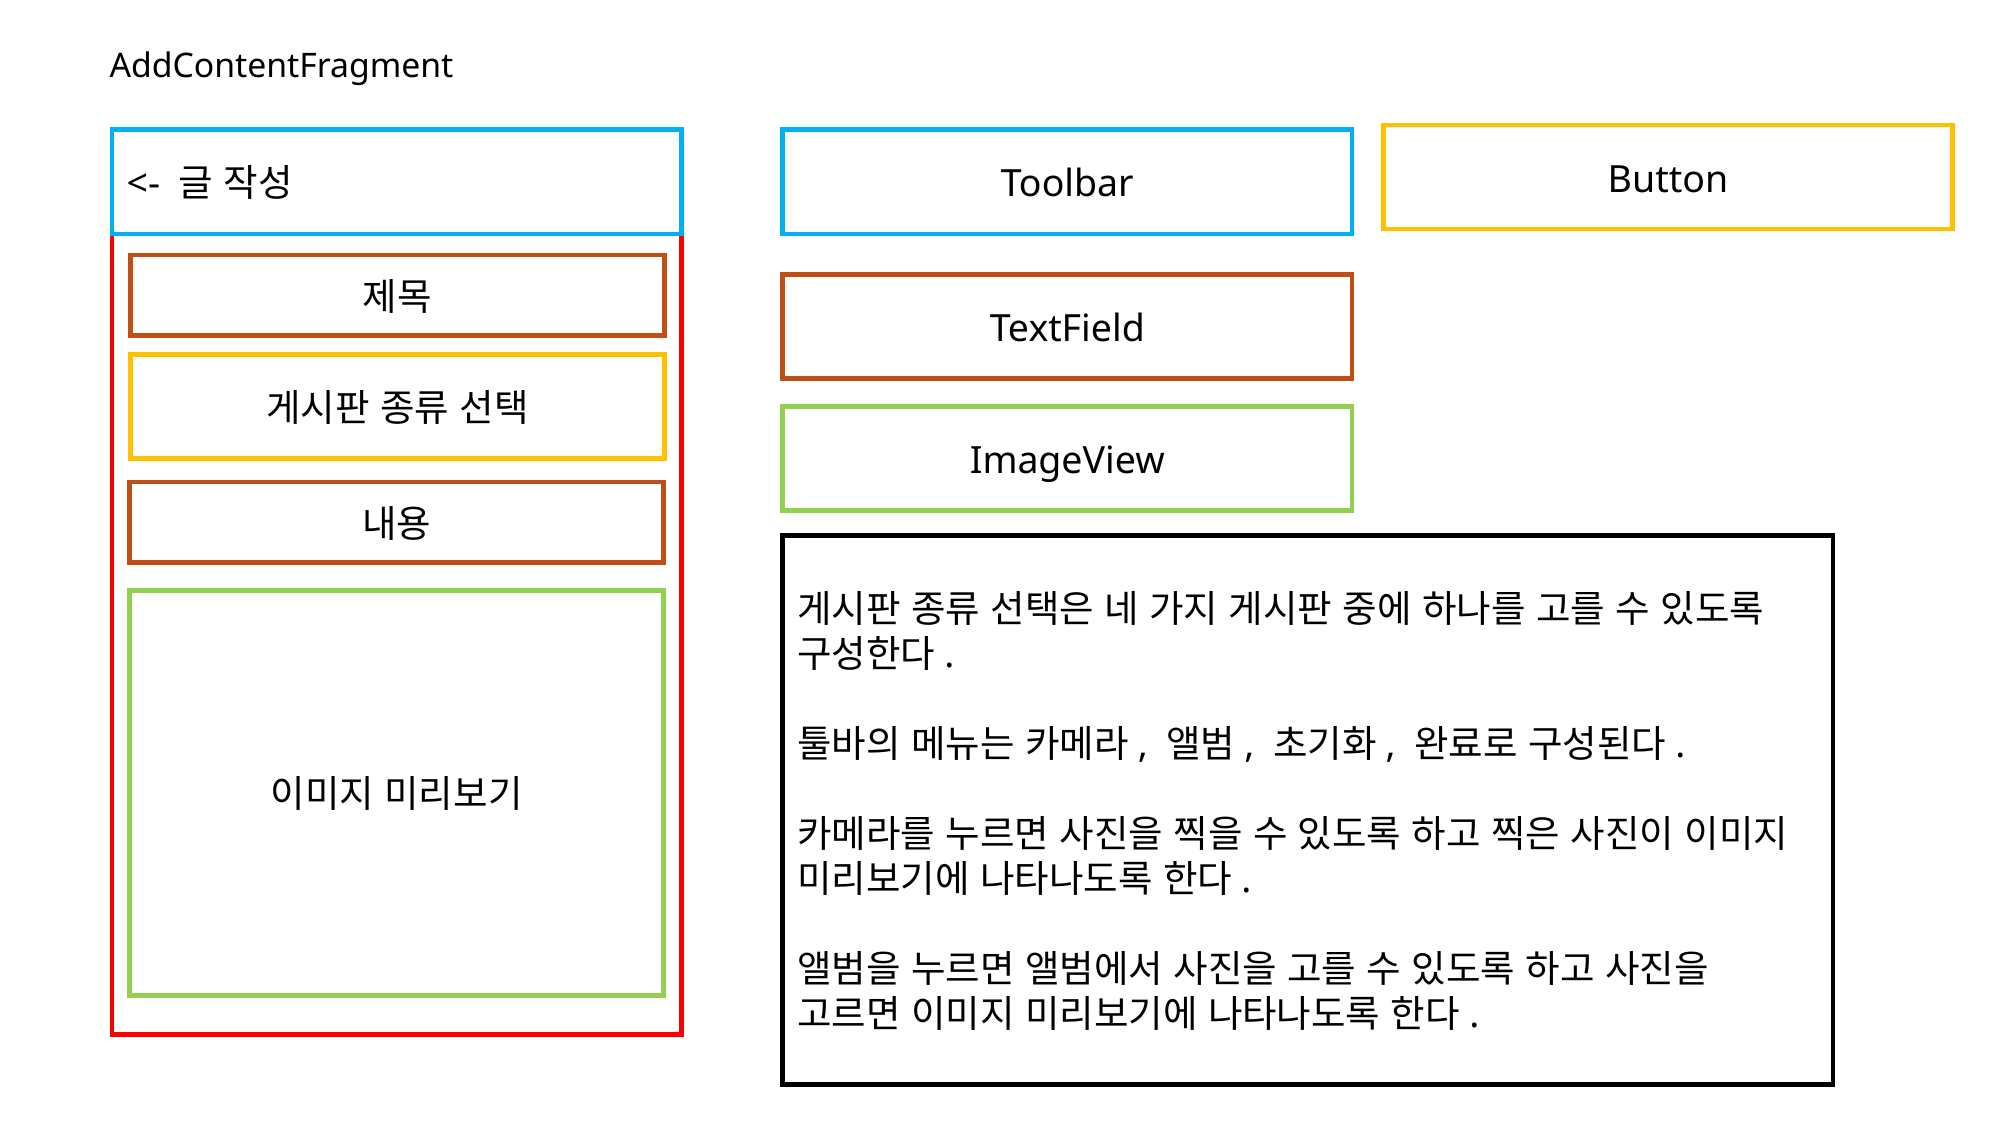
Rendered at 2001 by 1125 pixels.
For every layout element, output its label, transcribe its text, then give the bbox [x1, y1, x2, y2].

text_box AddContentFragment [94, 40, 1341, 93]
text_box 이미지 미리보기 [128, 589, 665, 997]
text_box <- 글 작성 [110, 128, 683, 235]
text_box TextField [781, 273, 1354, 380]
text_box 제목 [129, 253, 666, 337]
text_box ImageView [781, 405, 1354, 512]
text_box 게시판 종류 선택은 네 가지 게시판 중에 하나를 고를 수 있도록 구성한다. 툴바의 메뉴는 카메라, 앨범, 초기화, 완료로 구성된다. 카메라를 누르면 사진을 찍을 수 있도록 하고 찍은 사진이 이미지 미리보기에 나타나도록 한다. 앨범을 누르면 앨범에서 사진을 고를 수 있도록 하고 사진을 고르면 이미지 미리보기에 나타나도록 한다. [781, 534, 1835, 1086]
text_box [110, 235, 683, 1036]
text_box Button [1382, 123, 1954, 231]
text_box Toolbar [781, 128, 1354, 235]
text_box 내용 [128, 480, 665, 564]
text_box 게시판 종류 선택 [129, 353, 666, 460]
